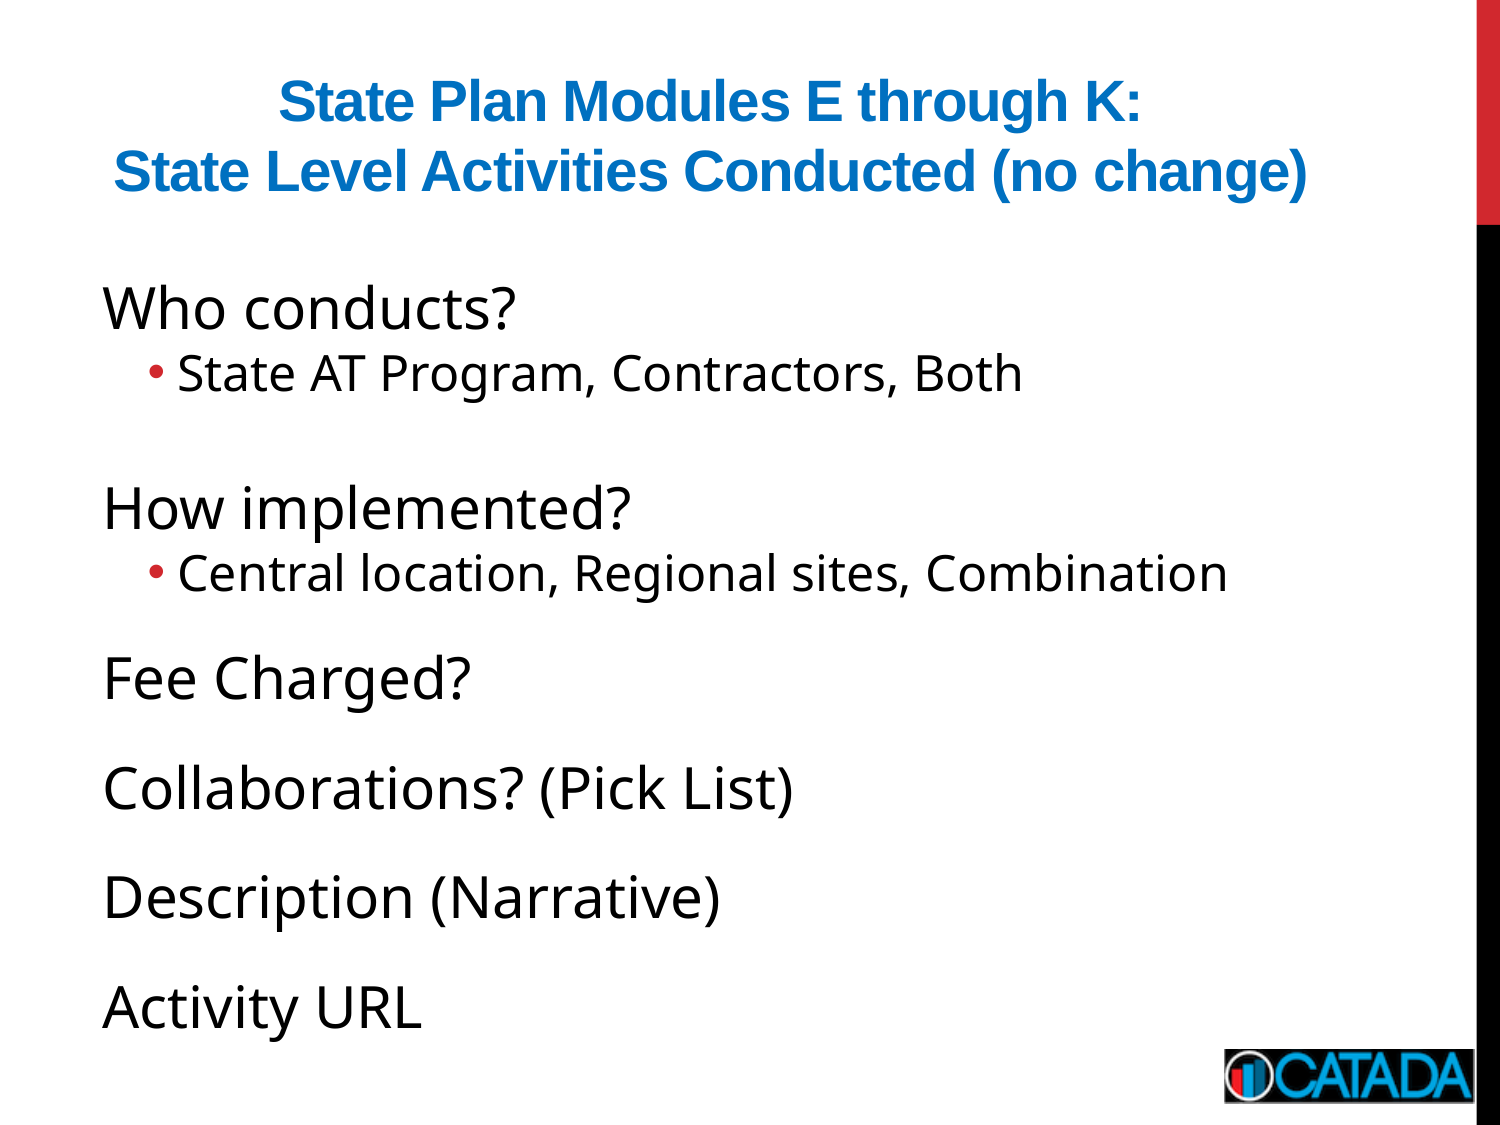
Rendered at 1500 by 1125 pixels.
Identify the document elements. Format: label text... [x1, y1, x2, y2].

title State Plan Modules E through K: State Level Activities Conducted (no change) [37, 32, 1400, 211]
picture [1224, 1049, 1476, 1104]
list Who conducts? State AT Program, Contractors, Both How implemented? Central location, Regional sites, Combination Fee Charged? Collaborations? (Pick List) Description (Narrative) Activity URL [87, 264, 1295, 1077]
